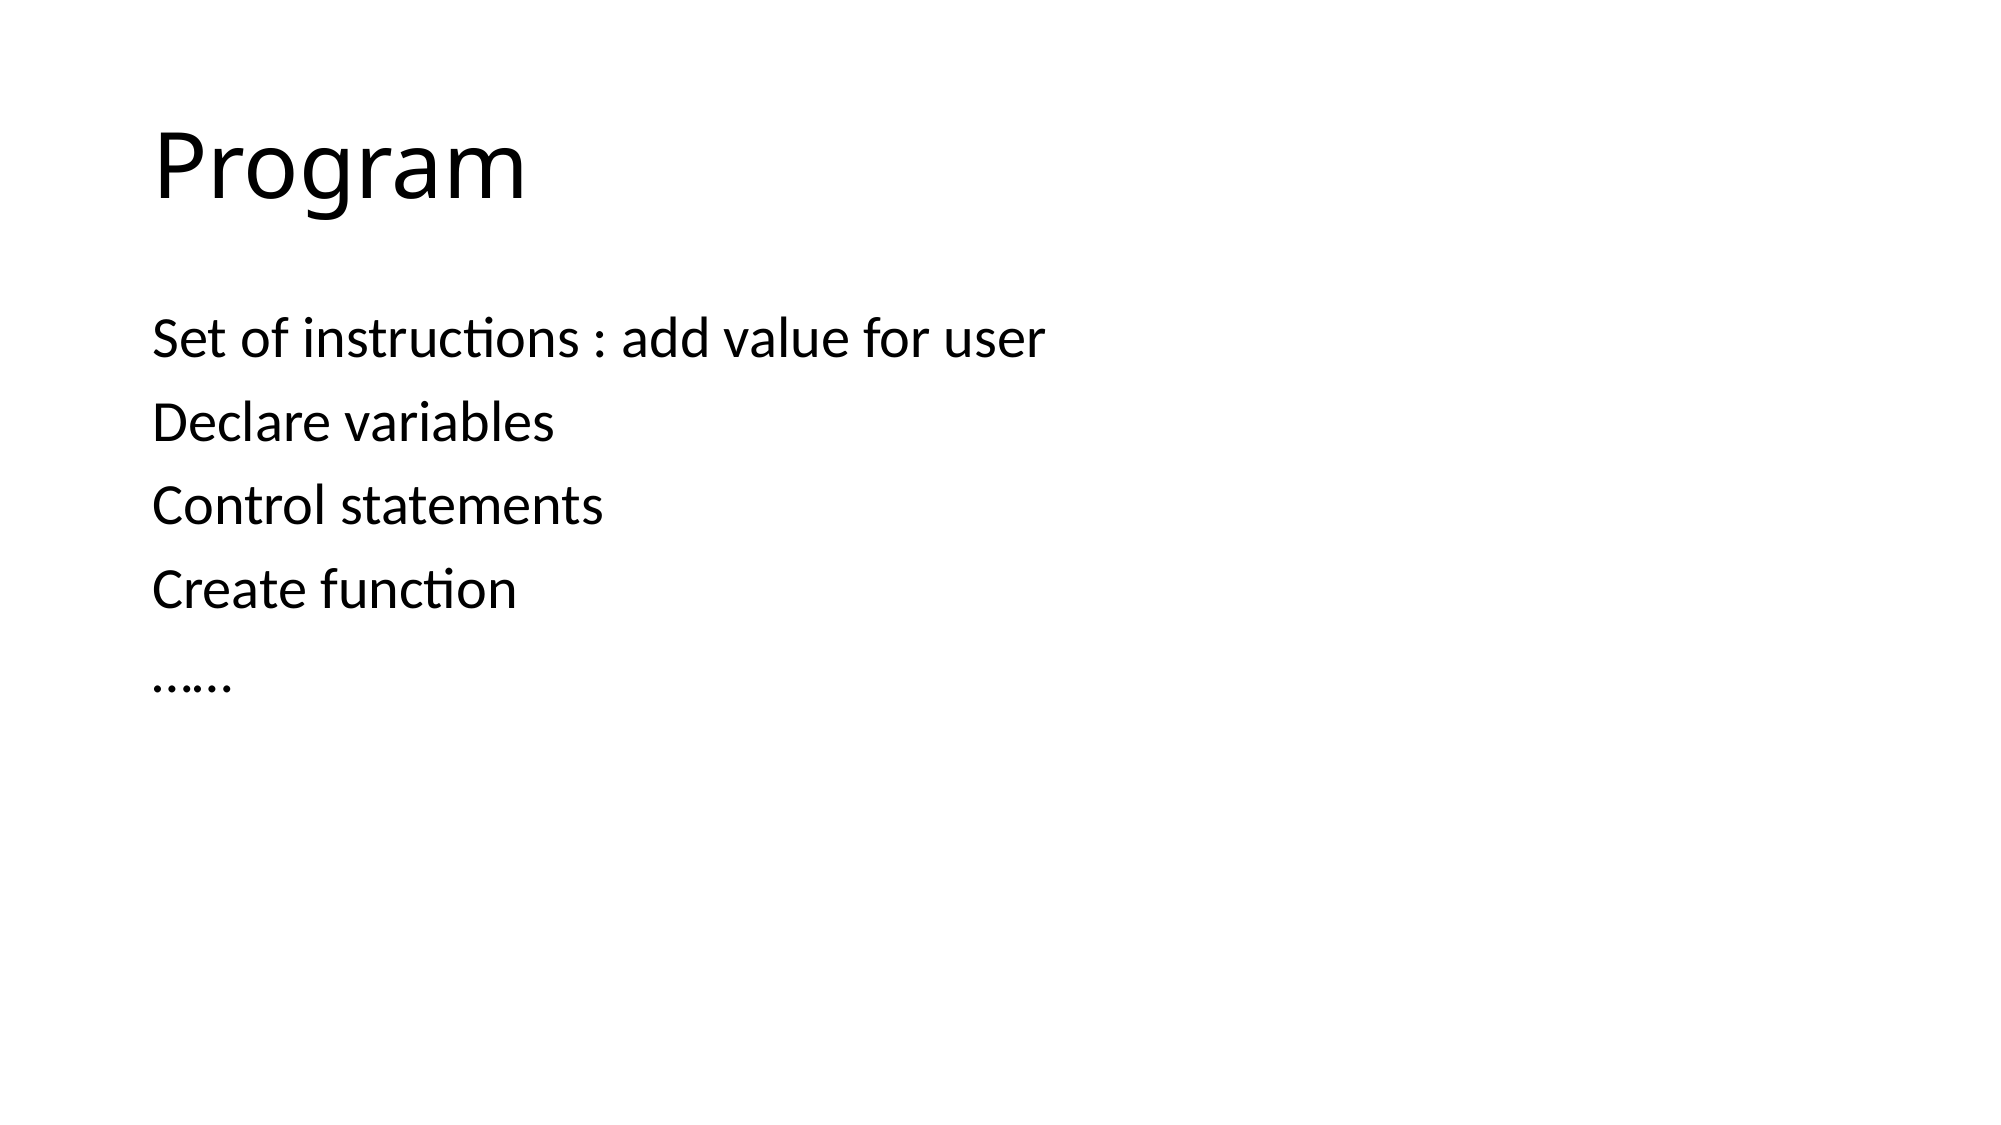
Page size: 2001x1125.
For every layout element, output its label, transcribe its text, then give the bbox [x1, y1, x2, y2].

title Program [137, 59, 1863, 278]
list Set of instructions : add value for user Declare variables Control statements Create function …… [137, 299, 1863, 1014]
